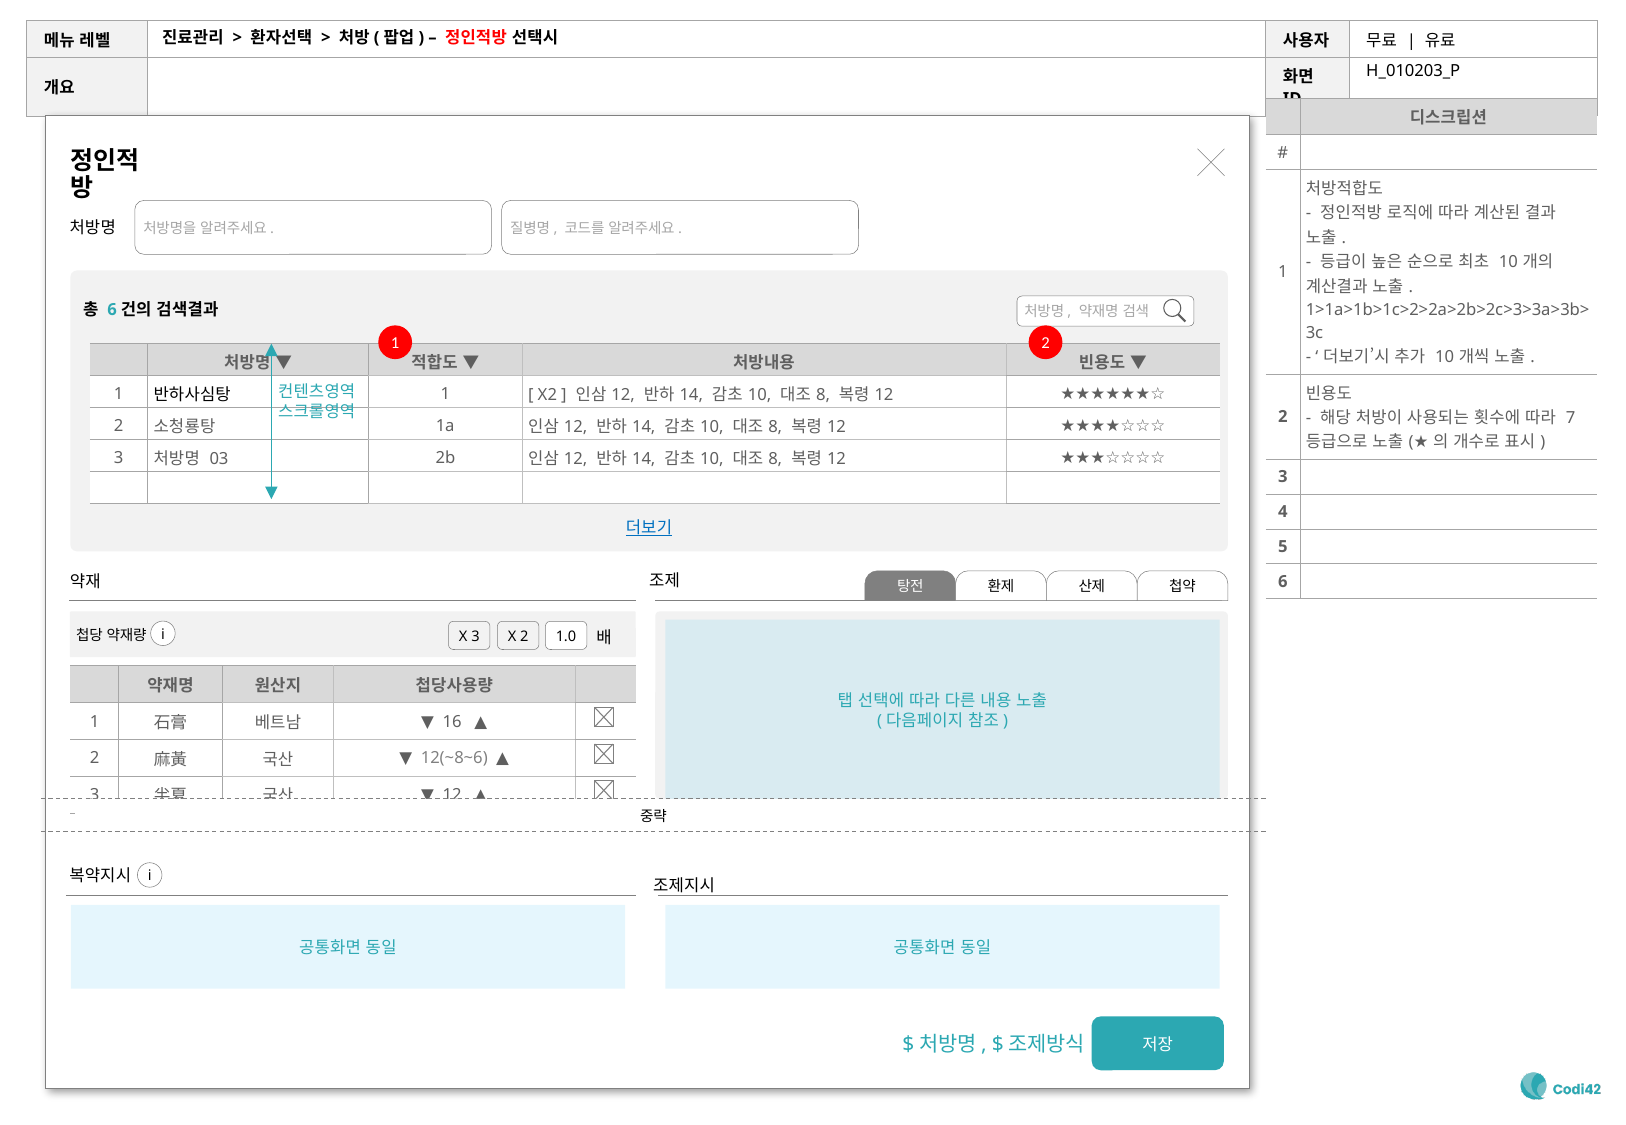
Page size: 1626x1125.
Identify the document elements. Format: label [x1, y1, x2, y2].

table_header [576, 666, 636, 702]
table_cell [523, 472, 1006, 503]
table_cell [1266, 170, 1300, 374]
table_cell [1301, 564, 1597, 598]
text_box [69, 570, 637, 601]
table_cell [576, 703, 636, 739]
table_cell [119, 777, 222, 798]
table_cell [90, 440, 147, 471]
table_cell [1301, 460, 1597, 494]
table_cell [1266, 564, 1300, 598]
table_cell [523, 408, 1006, 439]
table_cell [1266, 495, 1300, 529]
table_cell [272, 440, 368, 471]
table_header [272, 344, 368, 375]
text_box [594, 707, 614, 727]
text_box [68, 610, 637, 659]
table_header [369, 344, 522, 375]
table_cell [223, 740, 333, 776]
table_cell [148, 376, 271, 407]
text_box [664, 904, 1221, 990]
table_cell [90, 472, 147, 503]
table_cell [148, 408, 271, 439]
table_cell [576, 740, 636, 776]
table_cell [223, 703, 333, 739]
table_header [223, 666, 333, 702]
table_cell [523, 440, 1006, 471]
text_box [500, 199, 860, 256]
table_cell [576, 777, 636, 798]
text_box [902, 1030, 1085, 1056]
table_cell [90, 408, 147, 439]
text_box [653, 874, 1228, 896]
table_cell [70, 703, 118, 739]
text_box [70, 904, 626, 990]
table_cell [1301, 135, 1597, 169]
list [70, 148, 161, 177]
table_cell [272, 376, 368, 407]
table_cell [1007, 440, 1220, 471]
table_cell [1301, 375, 1597, 459]
picture [1519, 1071, 1601, 1100]
list [1350, 54, 1598, 88]
table_cell [334, 703, 575, 739]
table_cell [334, 740, 575, 776]
table_cell [148, 440, 271, 471]
text_box [649, 569, 1228, 601]
table_cell [334, 777, 575, 798]
table_cell [1007, 376, 1220, 407]
table_header [523, 344, 1006, 375]
table_cell [369, 440, 522, 471]
table_cell [1301, 530, 1597, 563]
table_header [1301, 99, 1597, 134]
table_cell [119, 703, 222, 739]
table_cell [523, 376, 1006, 407]
table_header [1266, 99, 1300, 134]
text_box [1090, 1015, 1225, 1072]
table_header [119, 666, 222, 702]
table_cell [369, 408, 522, 439]
text_box [594, 744, 614, 764]
table_cell [119, 740, 222, 776]
table_cell [70, 740, 118, 776]
table_header [1007, 344, 1220, 375]
table_cell [1266, 530, 1300, 563]
title [147, 21, 1266, 55]
table_cell [1007, 472, 1220, 503]
table_cell [148, 472, 368, 503]
table_cell [1266, 460, 1300, 494]
table_cell [70, 777, 118, 798]
text_box [70, 200, 492, 255]
table_cell [90, 376, 147, 407]
text_box [69, 269, 1229, 553]
text_box [40, 610, 1266, 832]
table_cell [369, 472, 522, 503]
table_cell [272, 408, 368, 439]
table_header [70, 666, 118, 702]
table_cell [369, 376, 522, 407]
table_cell [1266, 375, 1300, 459]
table_header [148, 344, 271, 375]
table_cell [1301, 170, 1597, 374]
table_header [334, 666, 575, 702]
table_cell [1266, 135, 1300, 169]
table_cell [1007, 408, 1220, 439]
text_box [65, 861, 636, 896]
table_header [90, 344, 147, 375]
table_cell [1301, 495, 1597, 529]
table_cell [223, 777, 333, 798]
